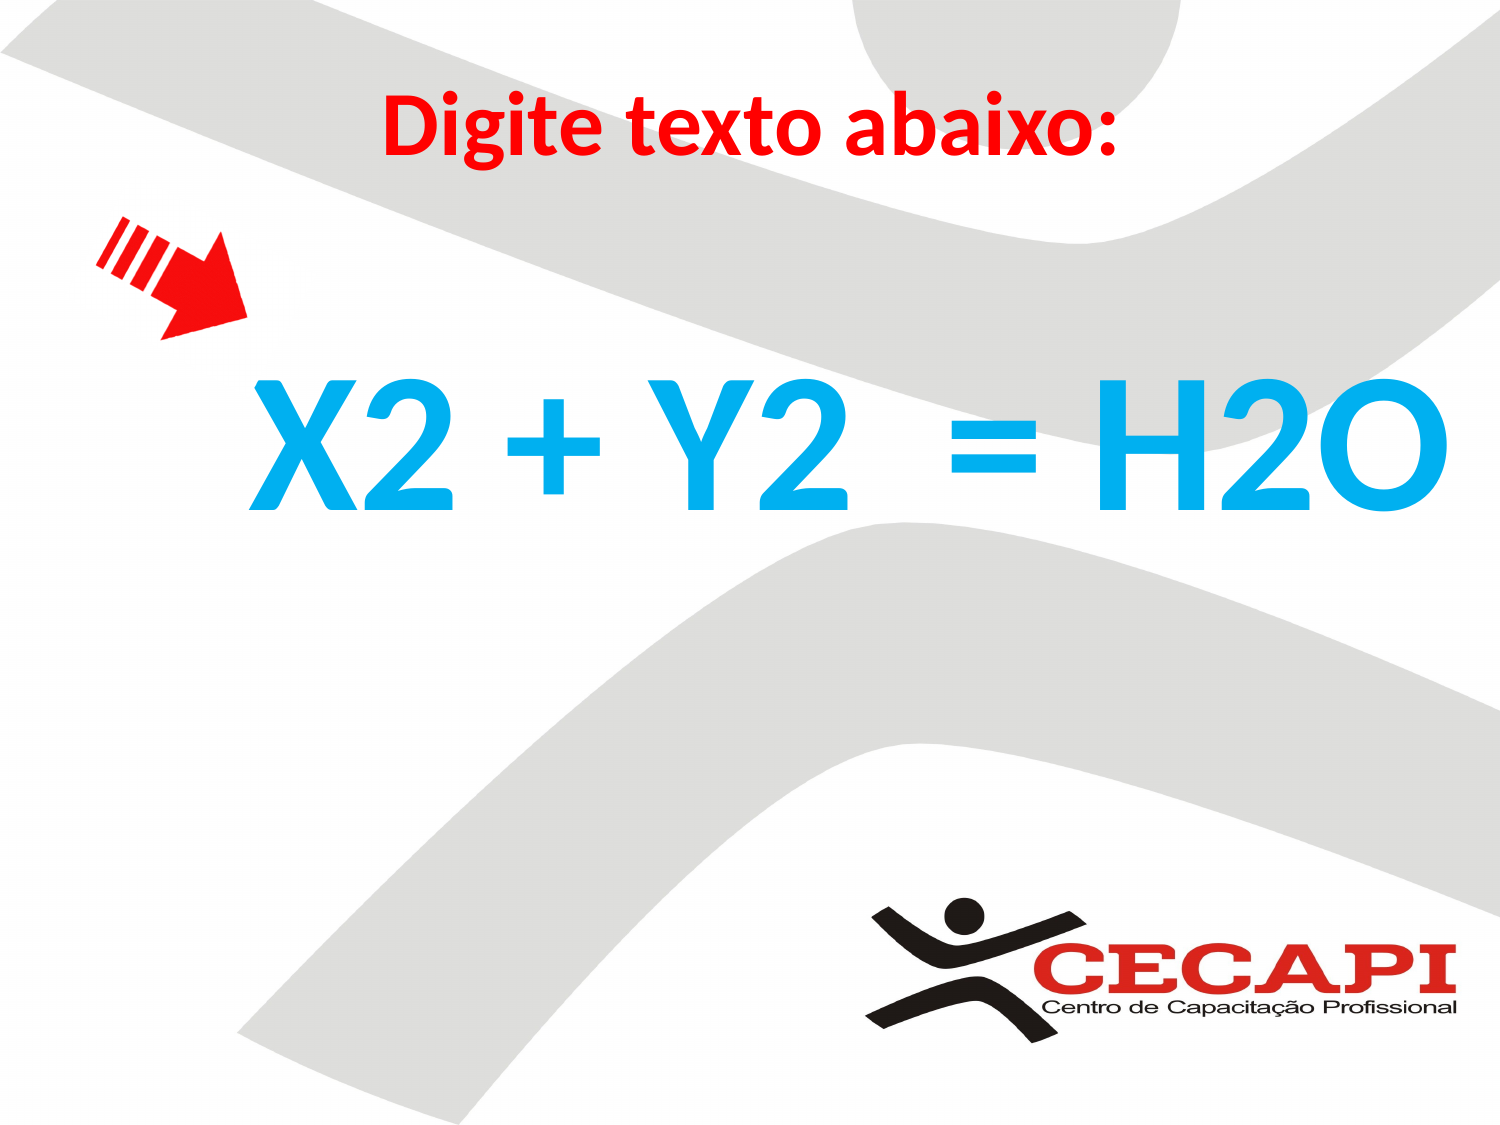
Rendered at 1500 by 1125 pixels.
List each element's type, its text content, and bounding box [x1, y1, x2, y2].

picture [0, 0, 1500, 1125]
text_box X2 + Y2 = H2O [159, 302, 1471, 908]
title Digite texto abaixo: [76, 47, 1427, 235]
